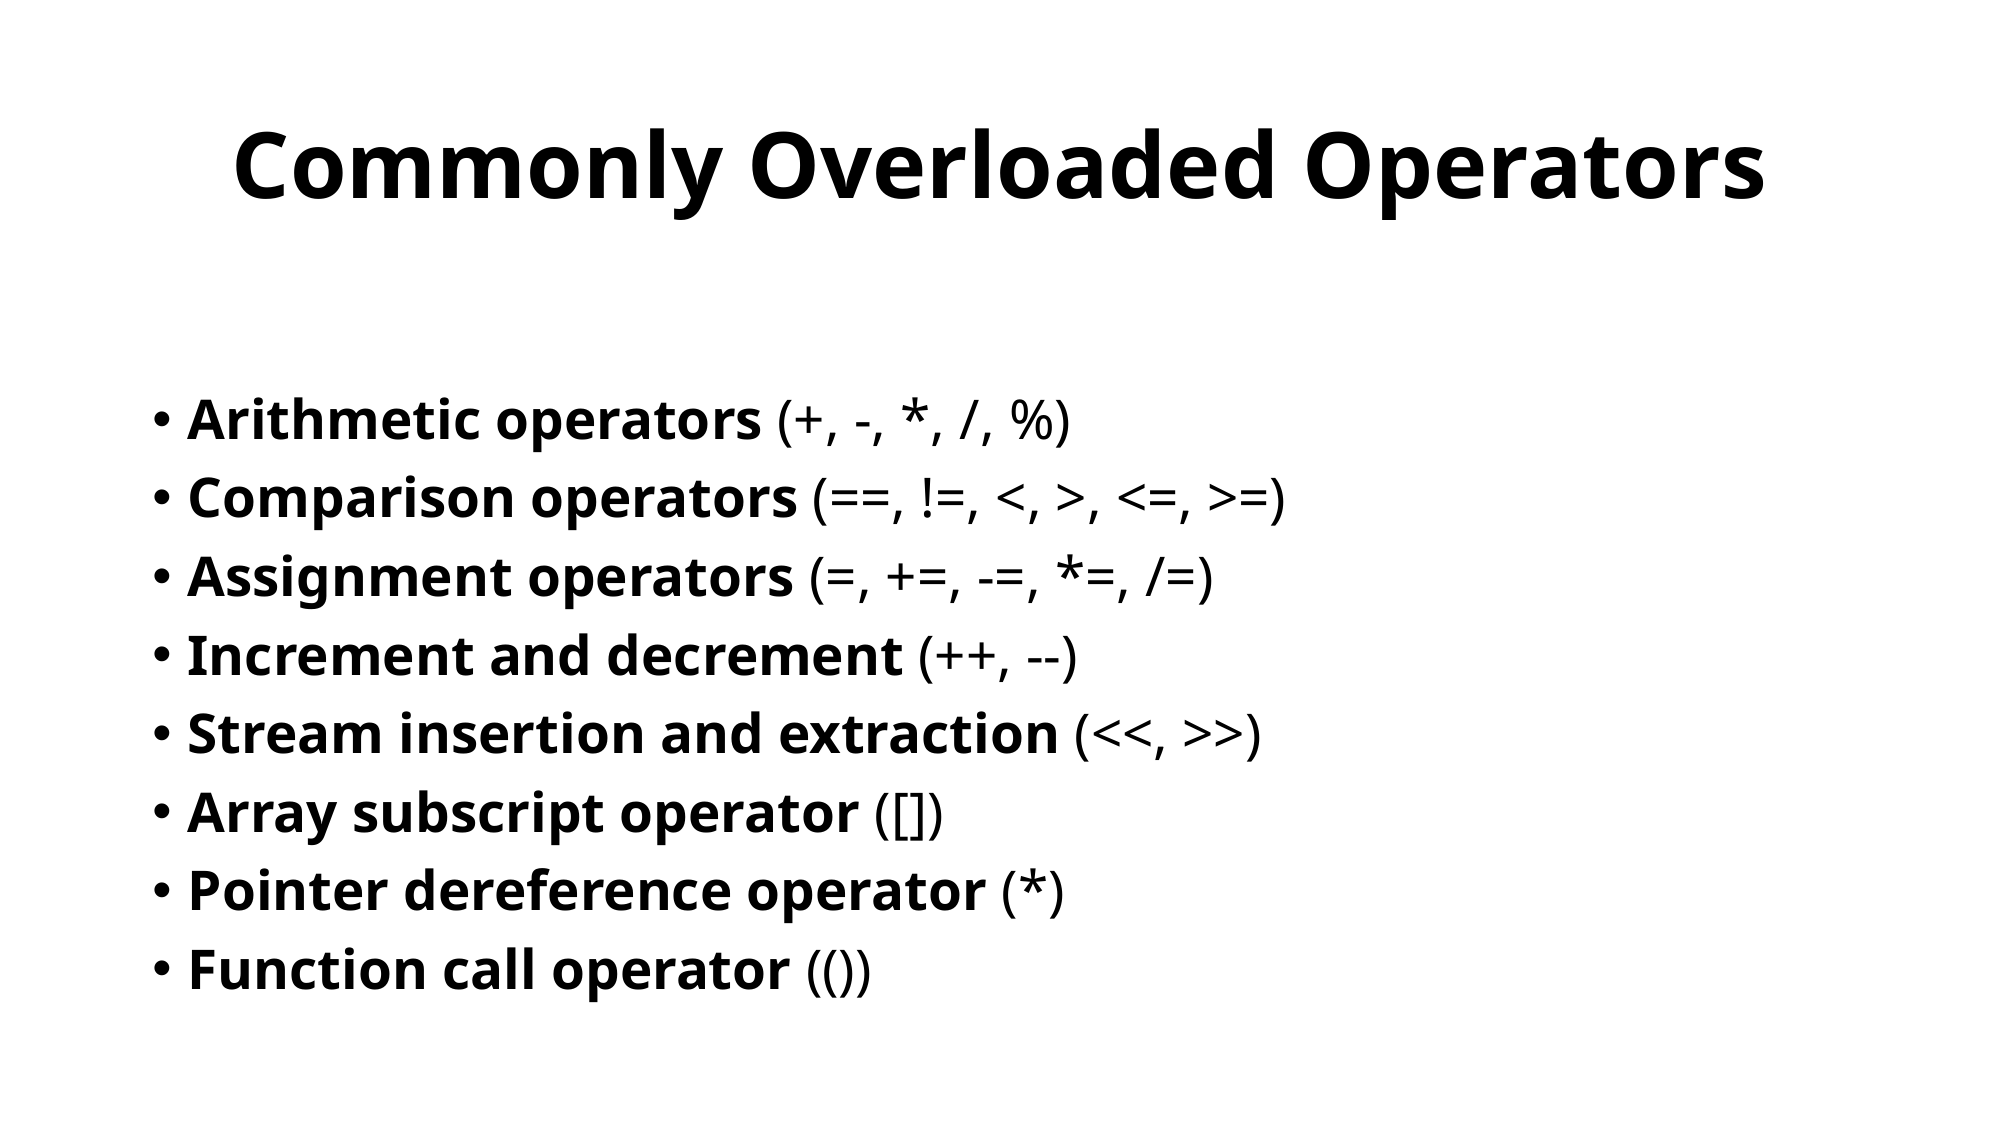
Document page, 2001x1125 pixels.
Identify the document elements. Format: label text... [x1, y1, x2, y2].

title Commonly Overloaded Operators [137, 59, 1863, 278]
list Arithmetic operators (+, -, *, /, %) Comparison operators (==, !=, <, >, <=, >=) Assignment operators (=, +=, -=, *=, /=) Increment and decrement (++, --) Stream insertion and extraction (<<, >>) Array subscript operator ([]) Pointer dereference operator (*) Function call operator (()) [137, 299, 1863, 1014]
